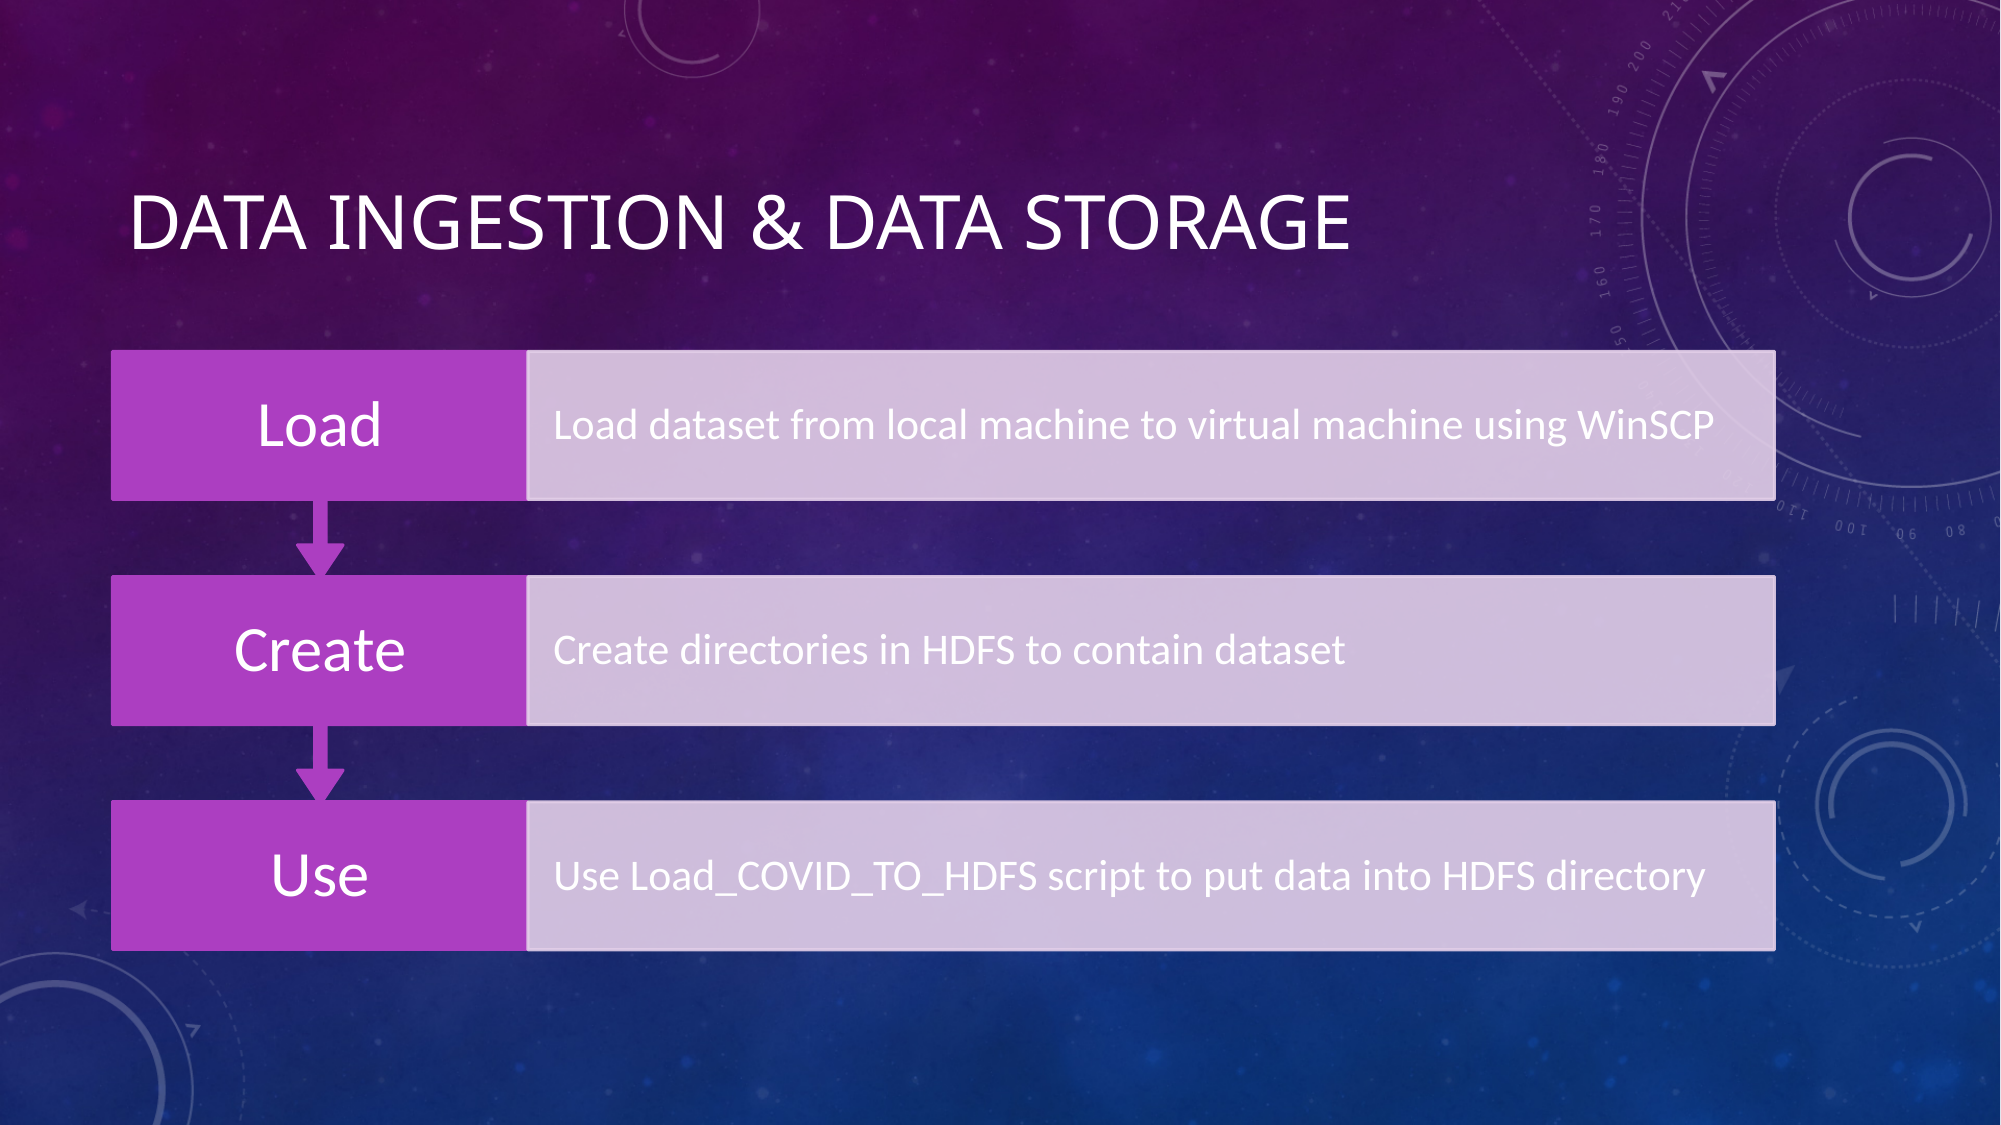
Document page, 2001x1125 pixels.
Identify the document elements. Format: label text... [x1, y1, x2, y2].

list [112, 351, 1775, 951]
picture [0, 0, 2001, 1125]
title Data ingestion & Data storage [112, 99, 1775, 339]
